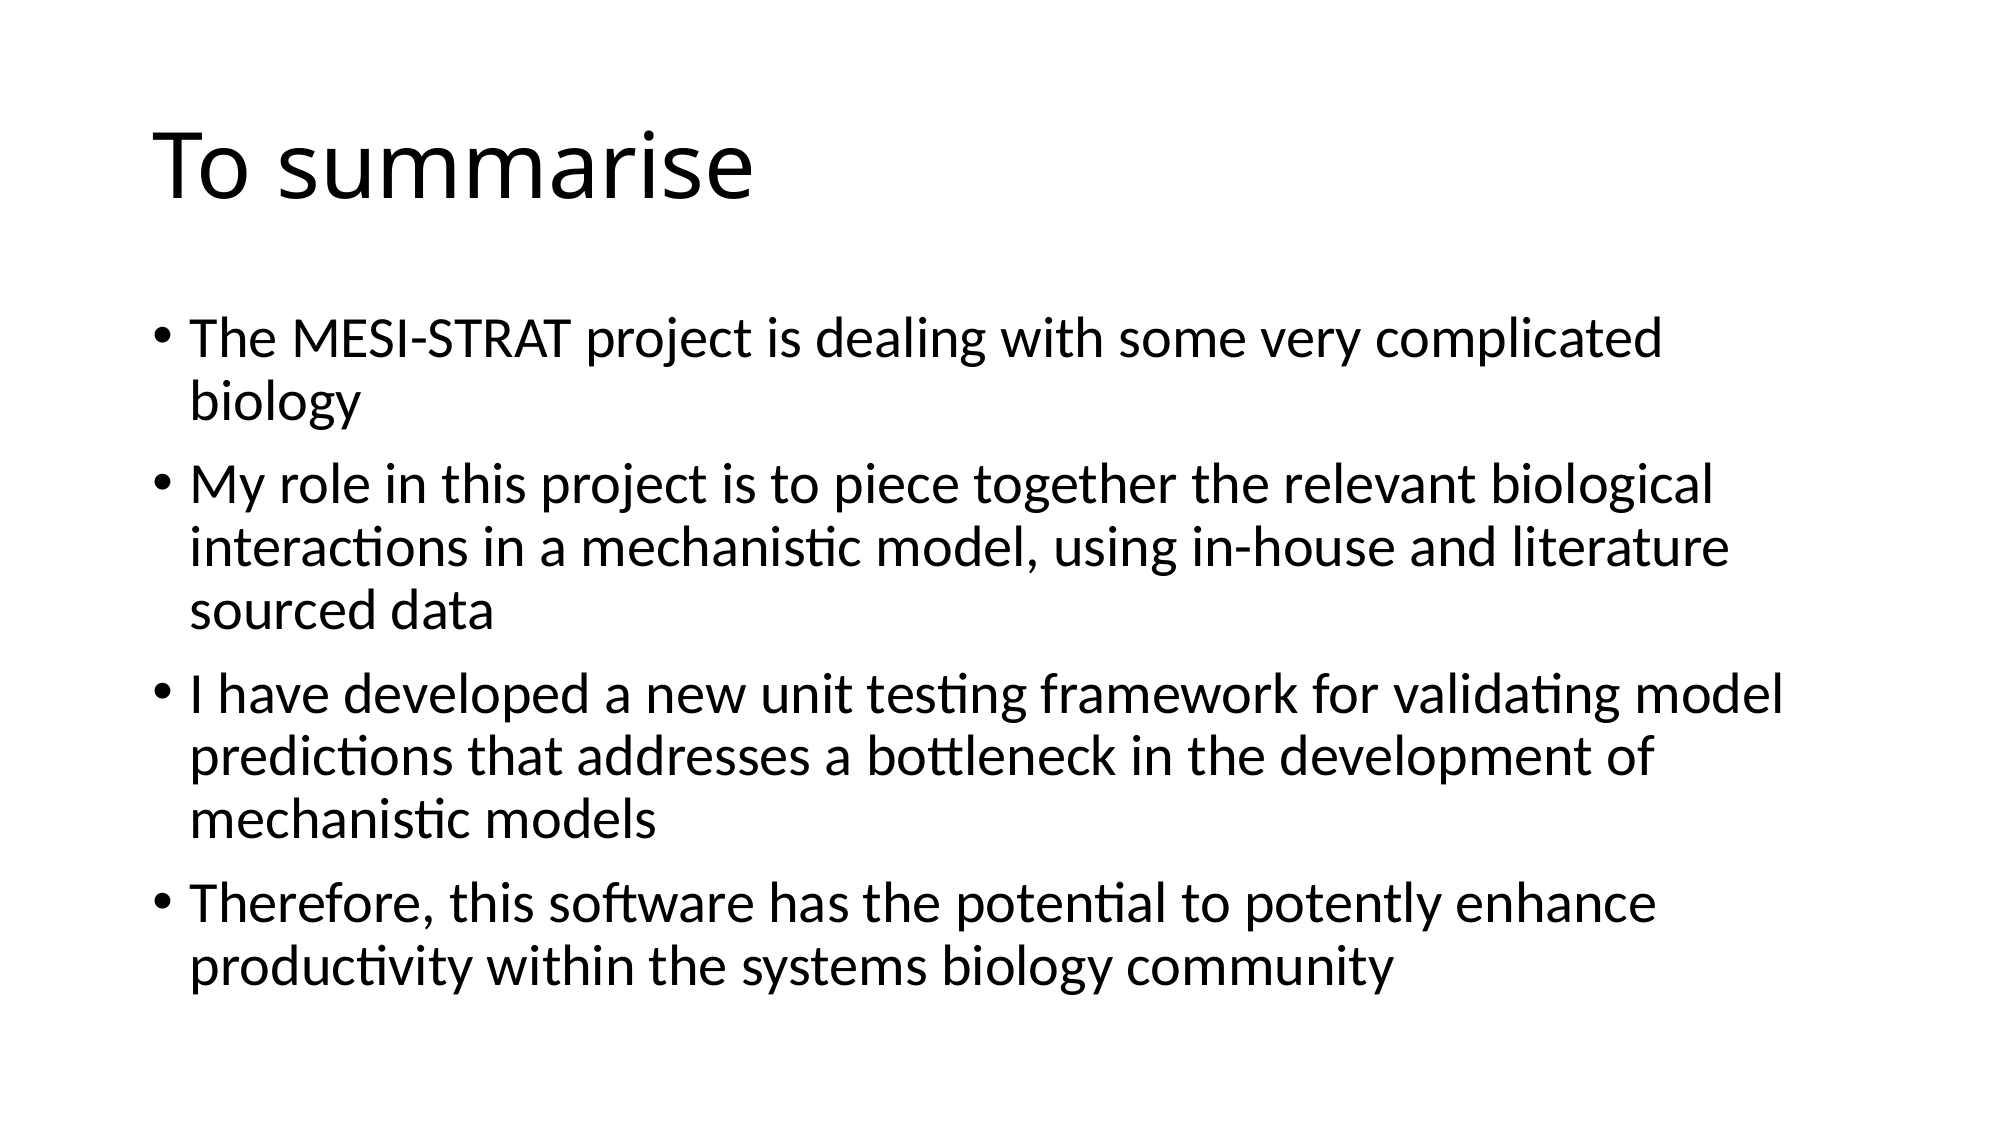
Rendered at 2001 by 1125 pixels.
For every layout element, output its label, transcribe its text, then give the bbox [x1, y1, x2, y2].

title To summarise [137, 59, 1863, 278]
list The MESI-STRAT project is dealing with some very complicated biology My role in this project is to piece together the relevant biological interactions in a mechanistic model, using in-house and literature sourced data I have developed a new unit testing framework for validating model predictions that addresses a bottleneck in the development of mechanistic models Therefore, this software has the potential to potently enhance productivity within the systems biology community [137, 299, 1863, 1014]
